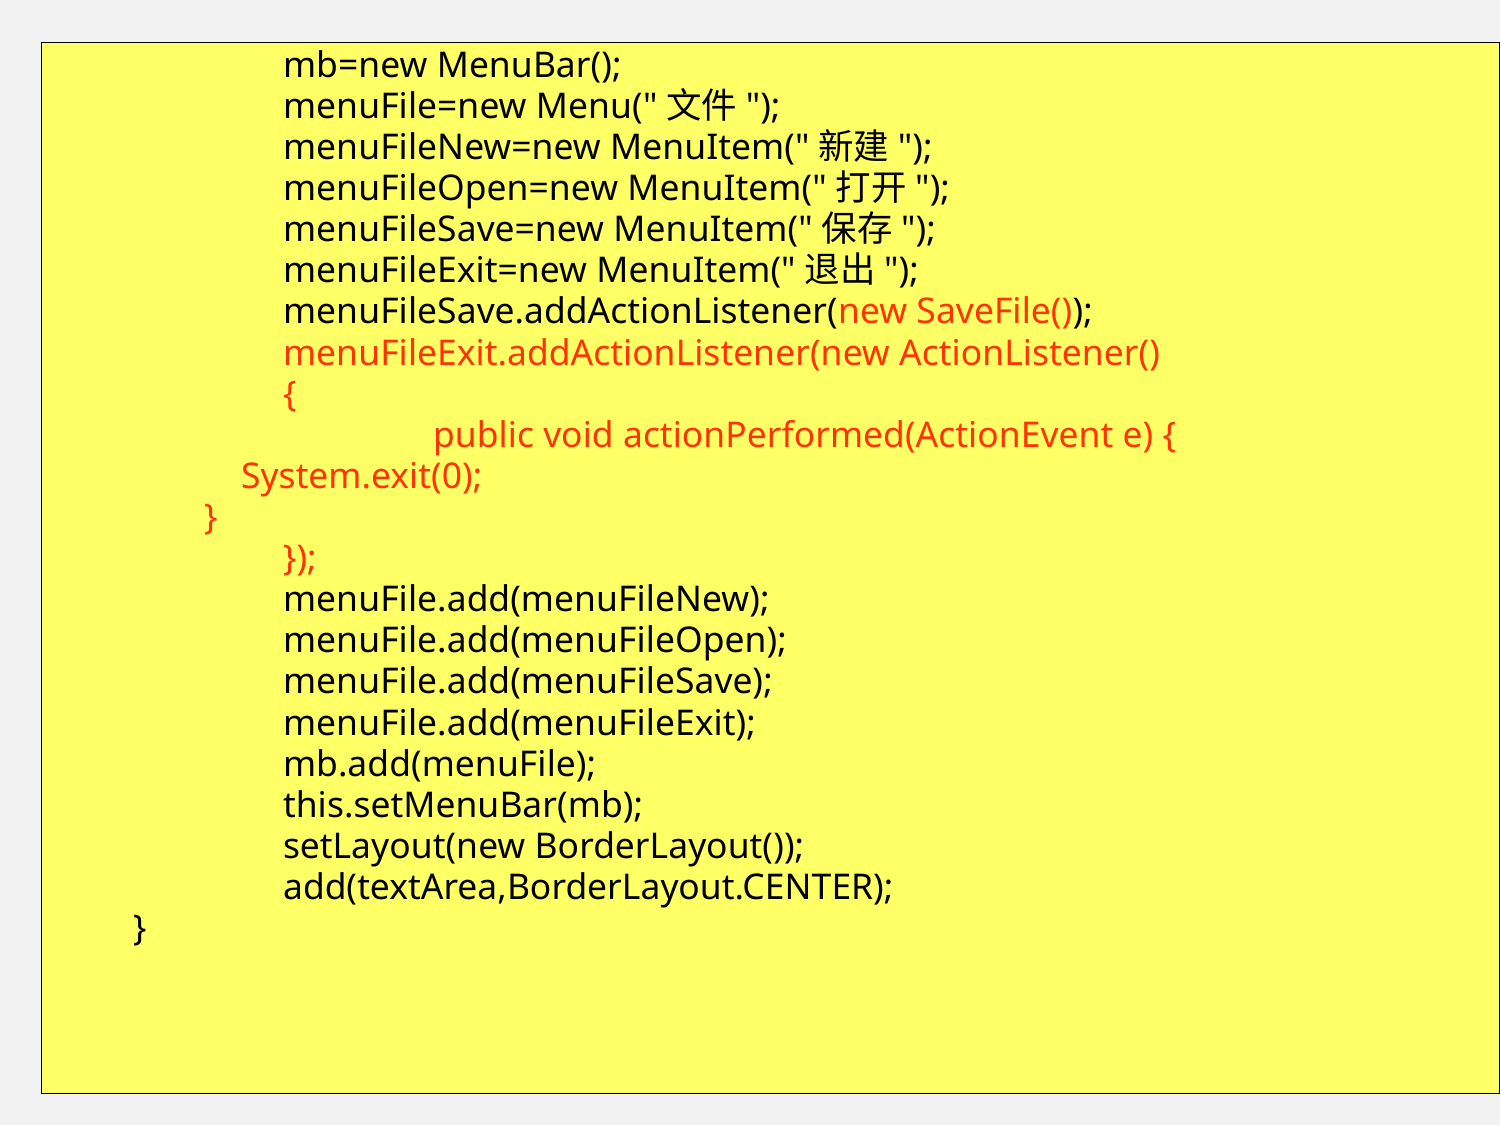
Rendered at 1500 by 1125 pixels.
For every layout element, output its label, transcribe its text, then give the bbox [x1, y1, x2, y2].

list mb=new MenuBar(); menuFile=new Menu("文件"); menuFileNew=new MenuItem("新建"); menuFileOpen=new MenuItem("打开"); menuFileSave=new MenuItem("保存"); menuFileExit=new MenuItem("退出"); menuFileSave.addActionListener(new SaveFile()); menuFileExit.addActionListener(new ActionListener() { public void actionPerformed(ActionEvent e) { System.exit(0); } }); menuFile.add(menuFileNew); menuFile.add(menuFileOpen); menuFile.add(menuFileSave); menuFile.add(menuFileExit); mb.add(menuFile); this.setMenuBar(mb); setLayout(new BorderLayout()); add(textArea,BorderLayout.CENTER); } [41, 42, 1500, 1094]
slide_number 14 [1074, 1094, 1401, 1103]
